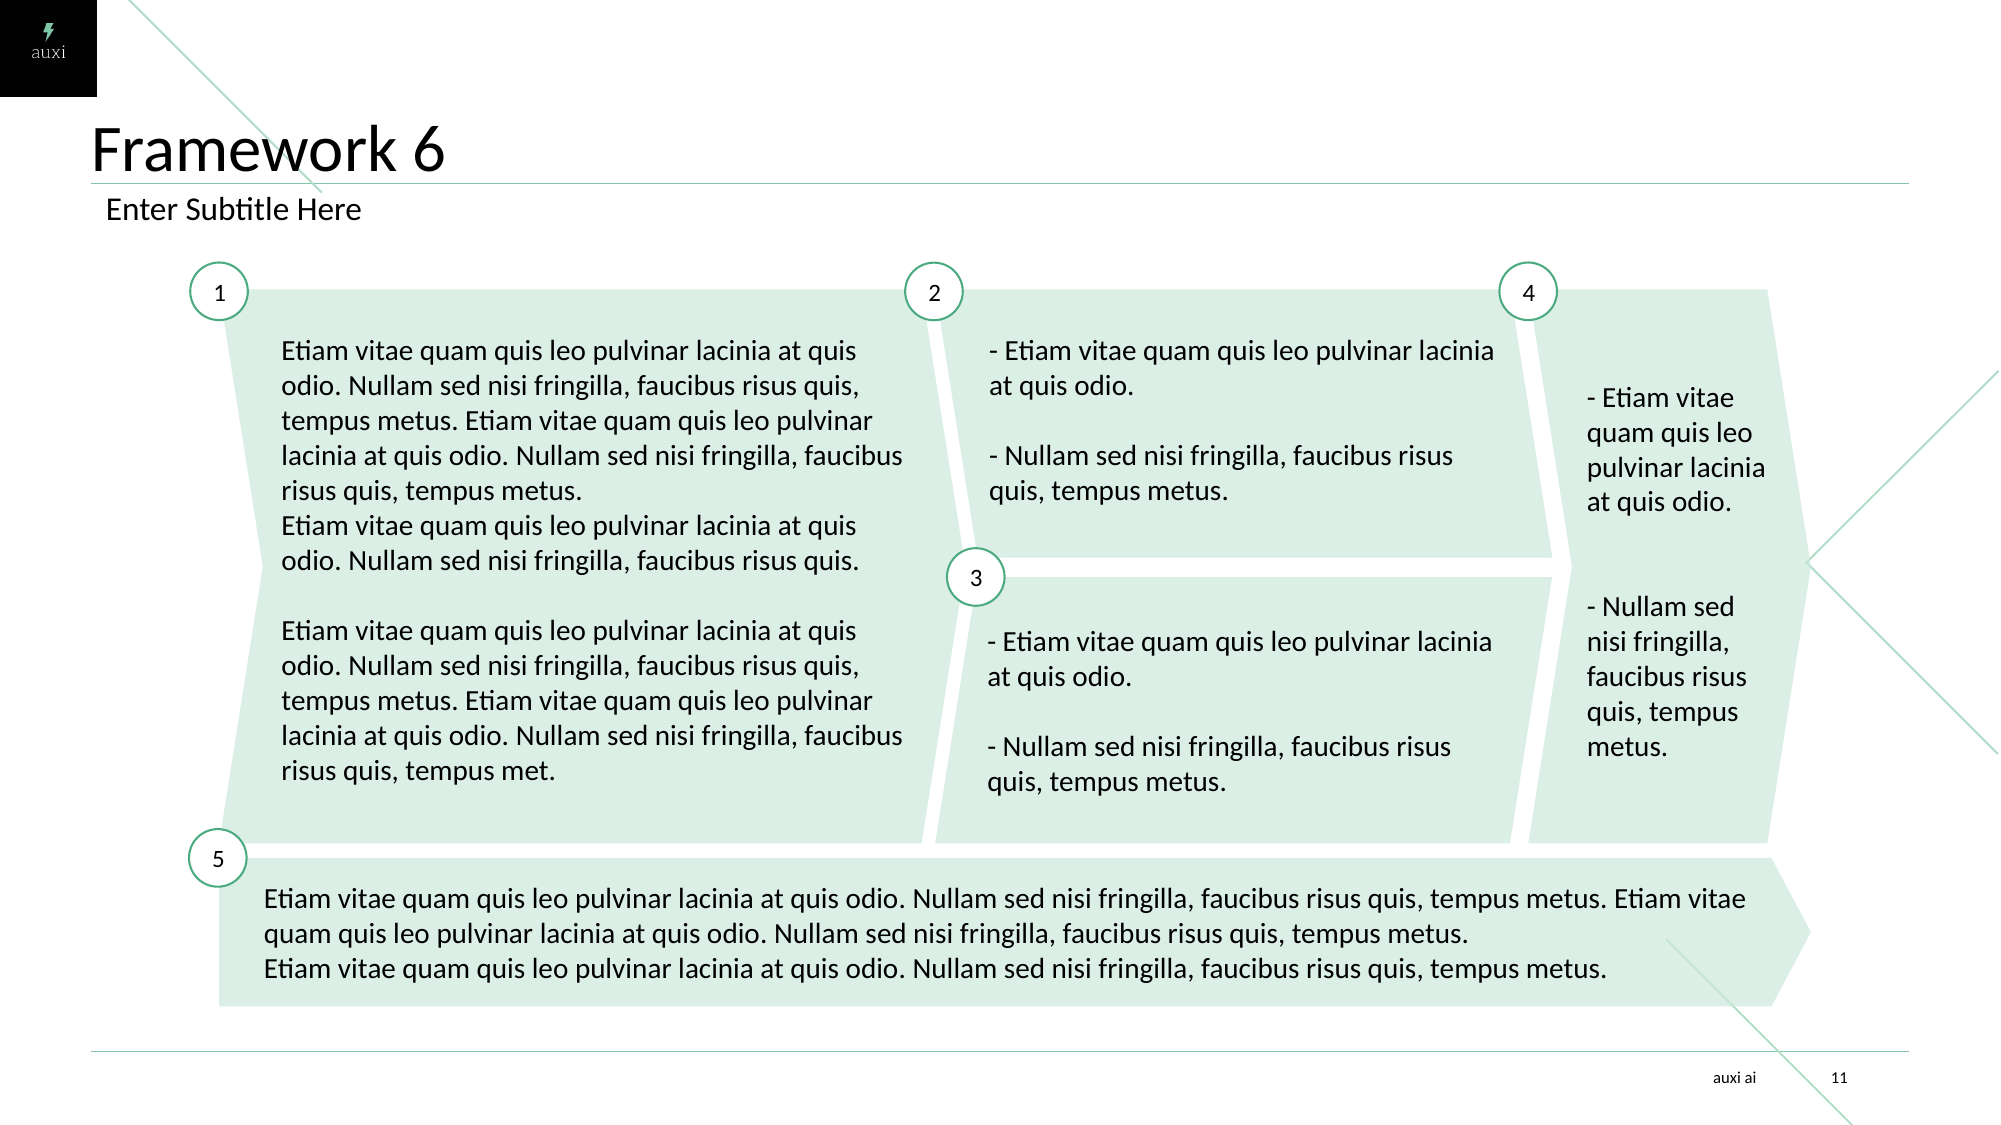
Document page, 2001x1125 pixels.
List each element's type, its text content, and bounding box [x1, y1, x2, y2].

picture [0, 0, 97, 97]
text_box [221, 289, 928, 844]
text_box - Etiam vitae quam quis leo pulvinar lacinia at quis odio. - Nullam sed nisi fringilla, faucibus risus quis, tempus metus. [974, 324, 1527, 514]
list Enter Subtitle Here [91, 186, 1909, 236]
text_box [937, 387, 963, 746]
text_box - Etiam vitae quam quis leo pulvinar lacinia at quis odio. - Nullam sed nisi fringilla, faucibus risus quis, tempus metus. [1528, 289, 1811, 844]
text_box Etiam vitae quam quis leo pulvinar lacinia at quis odio. Nullam sed nisi fringilla, faucibus risus quis, tempus metus. Etiam vitae quam quis leo pulvinar lacinia at quis odio. Nullam sed nisi fringilla, faucibus risus quis, tempus metus. Etiam vitae quam quis leo pulvinar lacinia at quis odio. Nullam sed nisi fringilla, faucibus risus quis, tempus metus. [219, 857, 1811, 1007]
text_box 3 [945, 547, 1006, 607]
title Framework 6 [91, 65, 1909, 186]
text_box 2 [904, 261, 964, 322]
text_box - Etiam vitae quam quis leo pulvinar lacinia at quis odio. - Nullam sed nisi fringilla, faucibus risus quis, tempus metus. [972, 615, 1525, 805]
text_box [935, 578, 1552, 844]
text_box Etiam vitae quam quis leo pulvinar lacinia at quis odio. Nullam sed nisi fringilla, faucibus risus quis, tempus metus. Etiam vitae quam quis leo pulvinar lacinia at quis odio. Nullam sed nisi fringilla, faucibus risus quis, tempus metus. Etiam vitae quam quis leo pulvinar lacinia at quis odio. Nullam sed nisi fringilla, faucibus risus quis. Etiam vitae quam quis leo pulvinar lacinia at quis odio. Nullam sed nisi fringilla, faucibus risus quis, tempus metus. Etiam vitae quam quis leo pulvinar lacinia at quis odio. Nullam sed nisi fringilla, faucibus risus quis, tempus met. [266, 324, 937, 818]
text_box [999, 557, 1559, 578]
text_box 4 [1498, 261, 1559, 322]
text_box 5 [187, 828, 248, 888]
text_box [940, 289, 1553, 557]
text_box 1 [189, 261, 249, 322]
